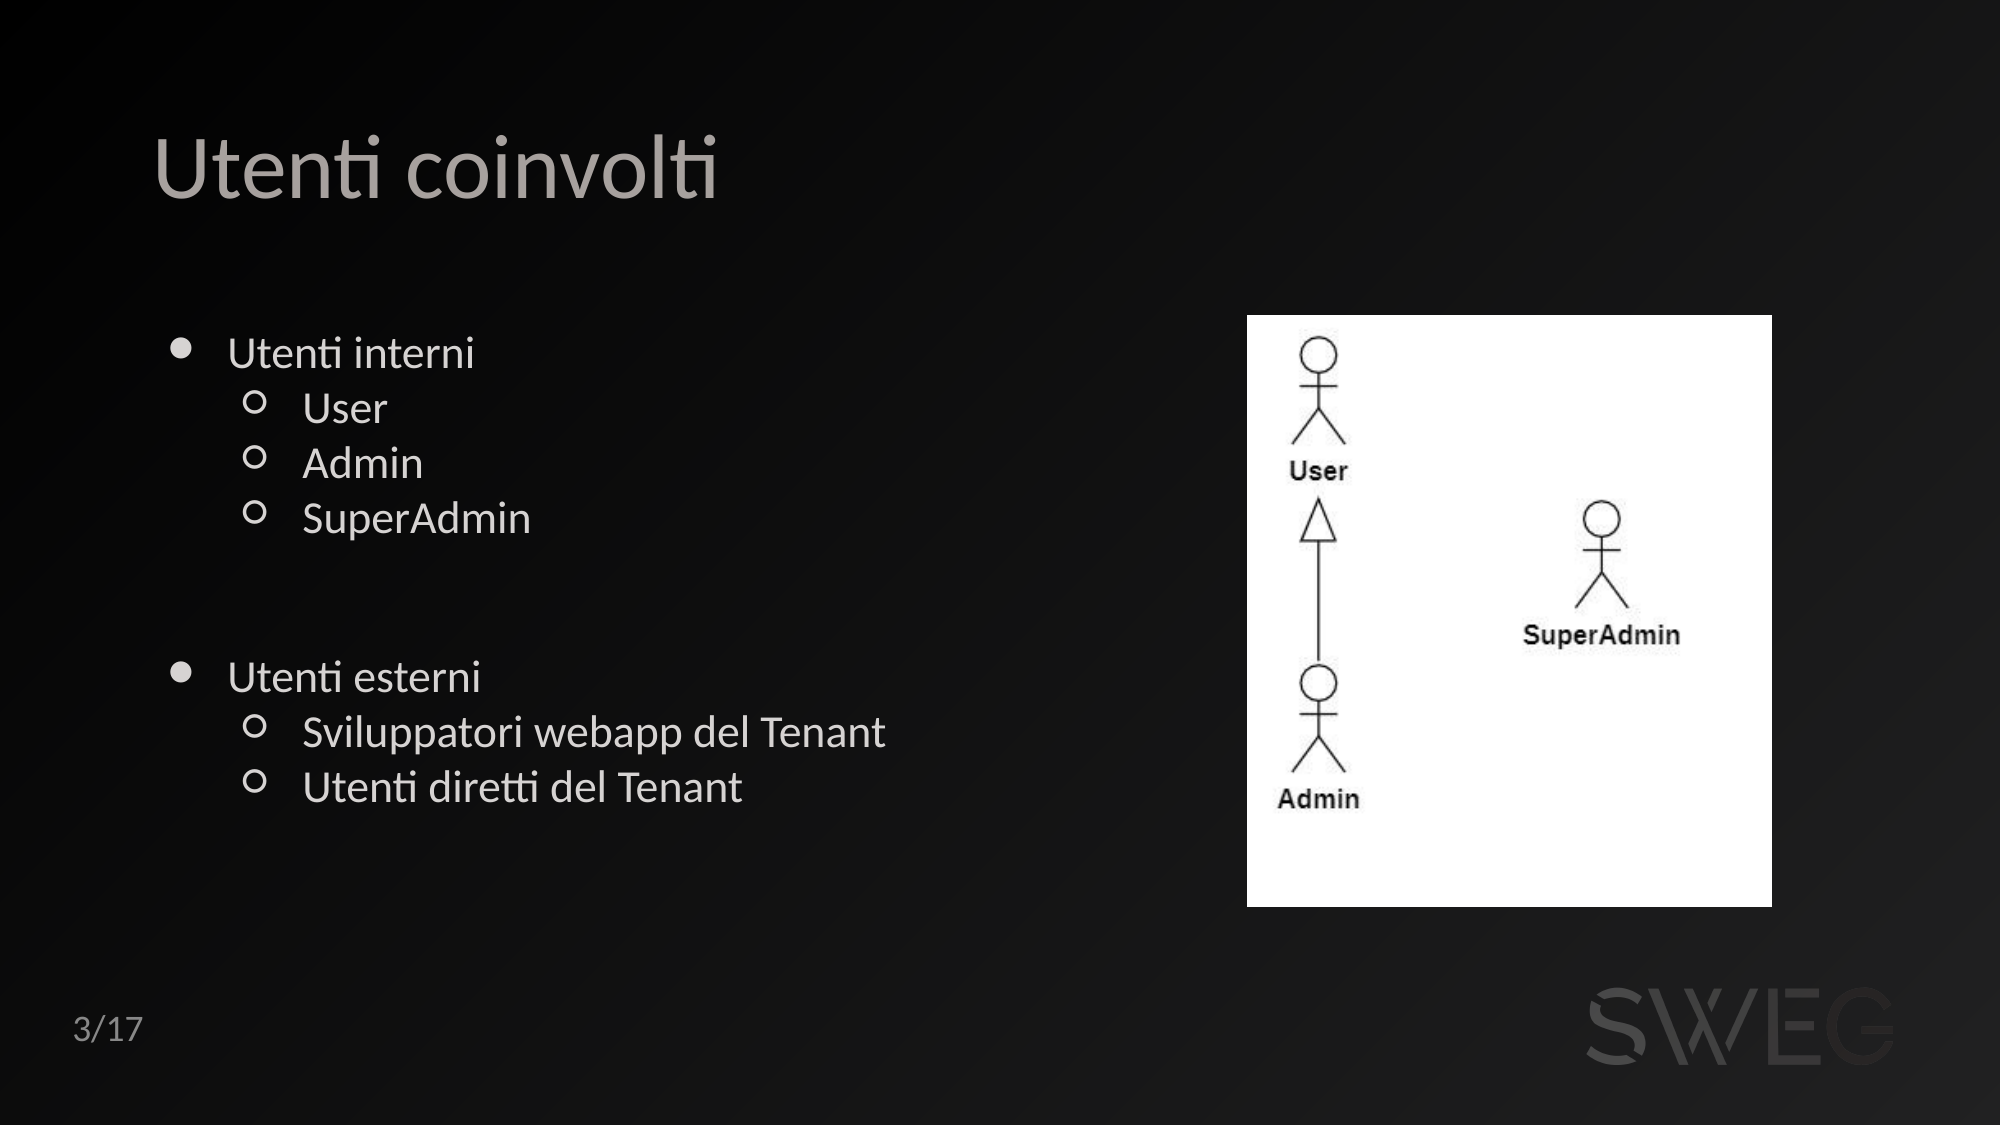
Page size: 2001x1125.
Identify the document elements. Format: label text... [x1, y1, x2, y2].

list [1586, 986, 1893, 1066]
title Utenti coinvolti [137, 59, 1863, 278]
picture [1247, 315, 1772, 908]
text_box Utenti esterni Sviluppatori webapp del Tenant Utenti diretti del Tenant [137, 639, 1133, 820]
text_box Utenti interni User Admin SuperAdmin [137, 315, 1133, 551]
text_box ‹#›/17 [57, 989, 550, 1065]
